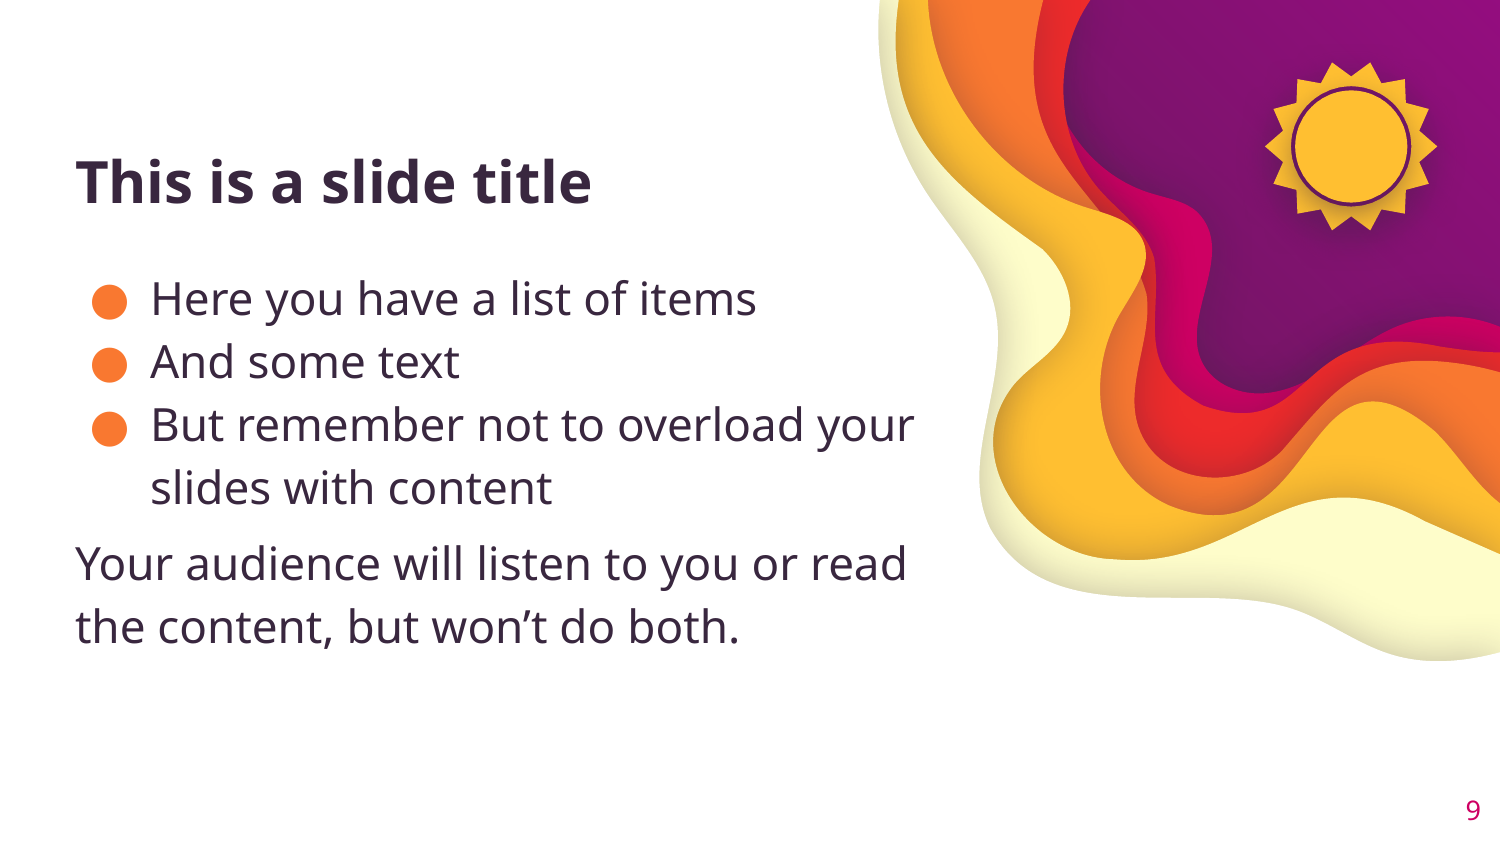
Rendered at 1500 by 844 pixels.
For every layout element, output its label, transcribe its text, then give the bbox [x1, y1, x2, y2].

list Here you have a list of items And some text But remember not to overload your slides with content Your audience will listen to you or read the content, but won’t do both. [75, 261, 931, 745]
title This is a slide title [75, 97, 931, 215]
slide_number 9 [1391, 779, 1482, 844]
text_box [1264, 62, 1438, 231]
